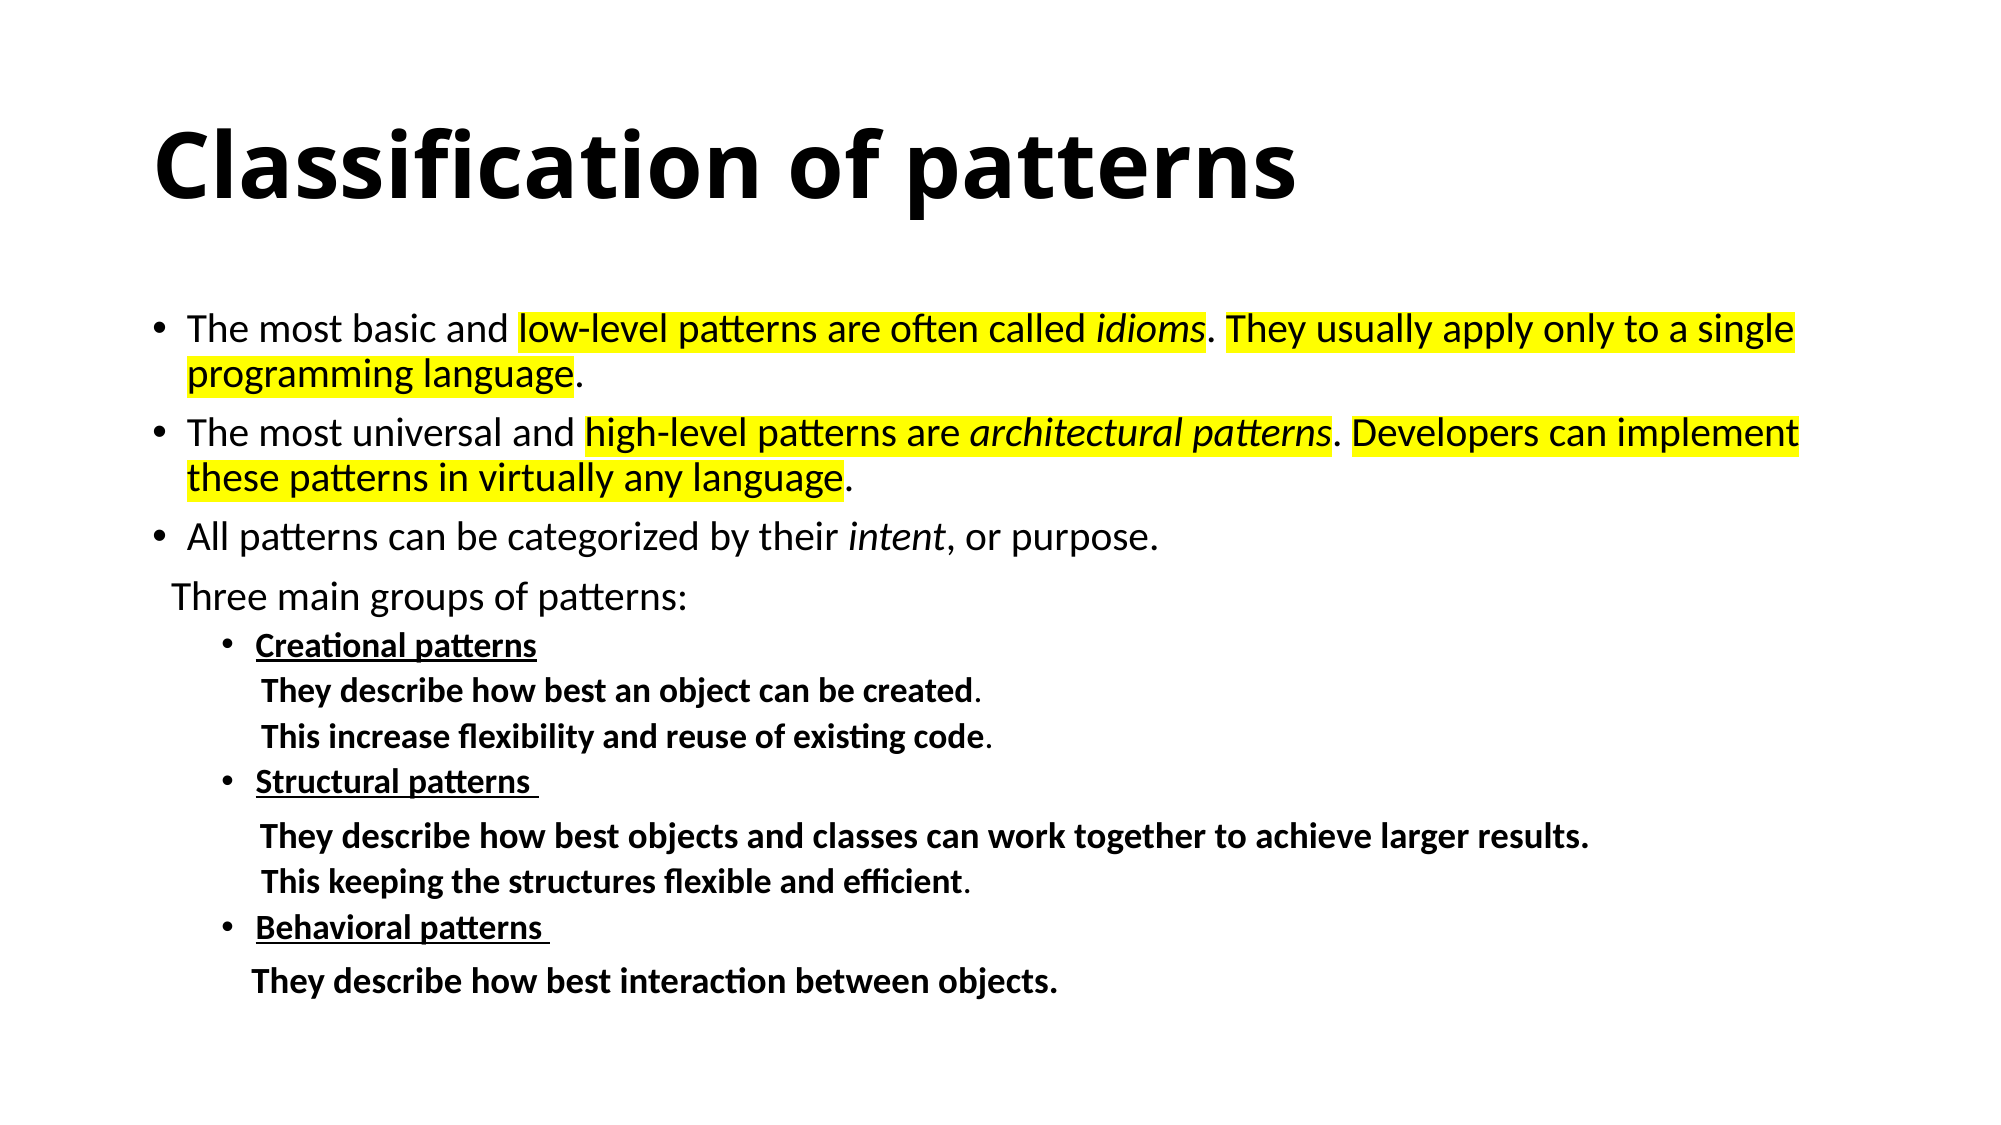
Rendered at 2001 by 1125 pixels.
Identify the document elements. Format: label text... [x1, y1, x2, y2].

title Classification of patterns [137, 59, 1863, 278]
list The most basic and low-level patterns are often called idioms. They usually apply only to a single programming language. The most universal and high-level patterns are architectural patterns. Developers can implement these patterns in virtually any language. All patterns can be categorized by their intent, or purpose. Three main groups of patterns: Creational patterns They describe how best an object can be created. This increase flexibility and reuse of existing code. Structural patterns They describe how best objects and classes can work together to achieve larger results. This keeping the structures flexible and efficient. Behavioral patterns They describe how best interaction between objects. [137, 299, 1863, 1014]
